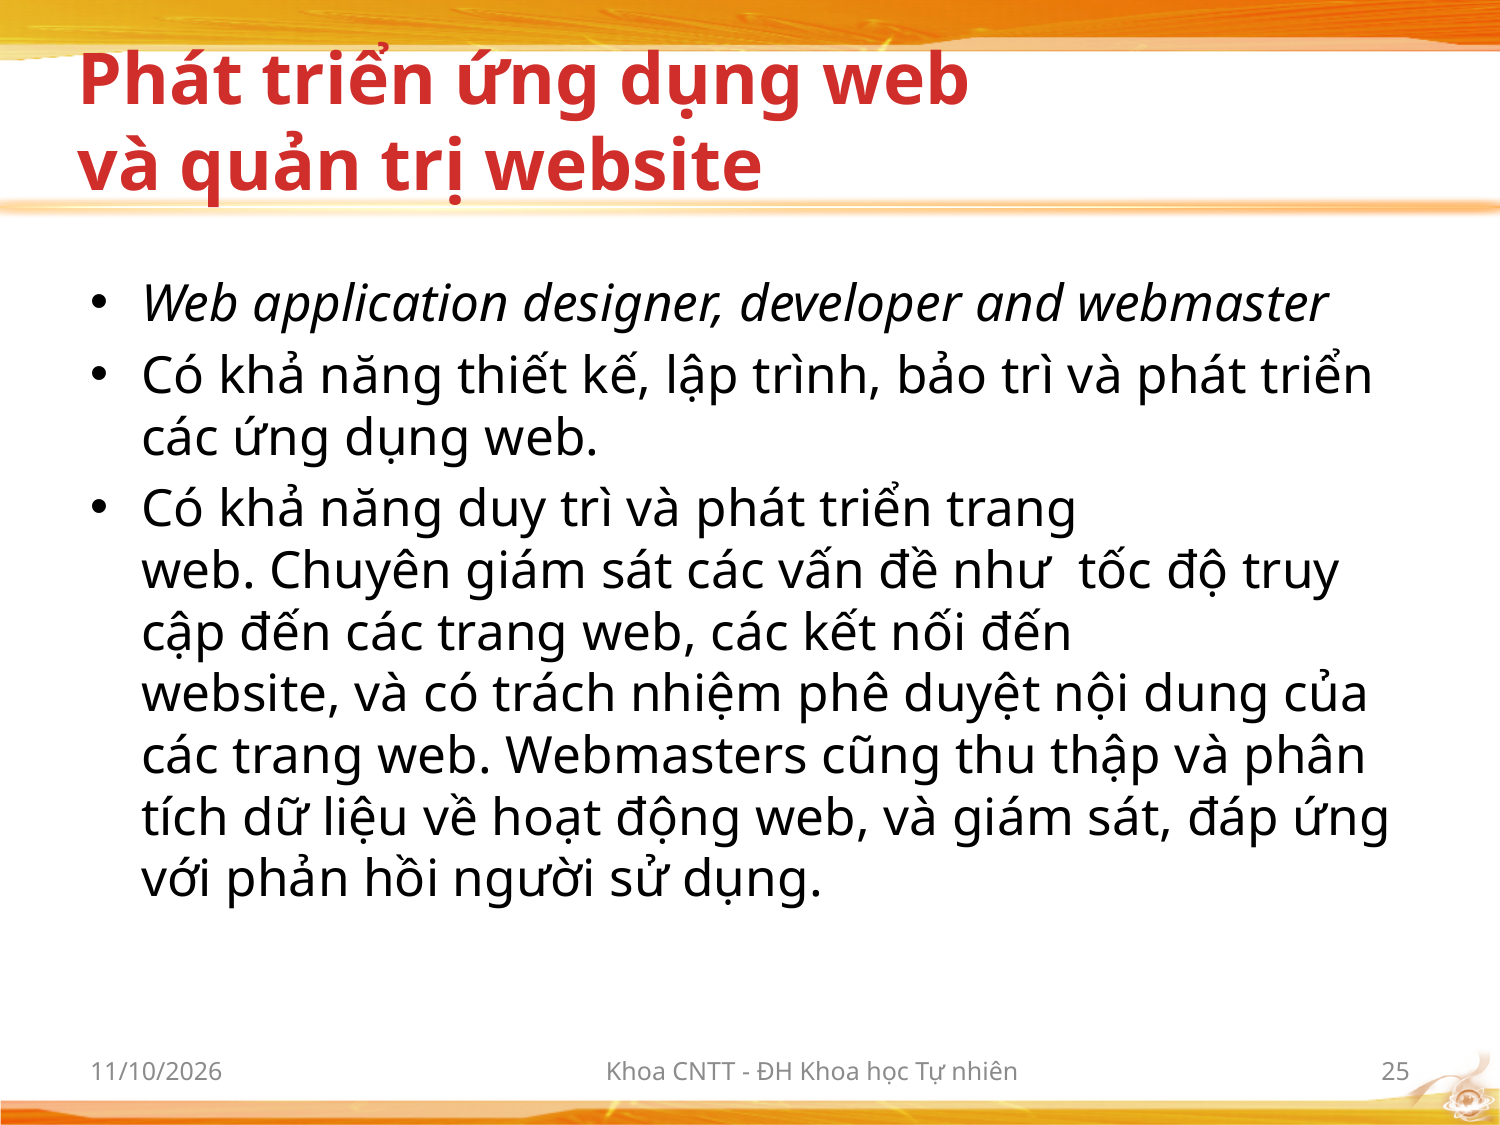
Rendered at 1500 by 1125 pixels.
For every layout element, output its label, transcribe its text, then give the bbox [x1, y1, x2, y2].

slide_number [75, 1042, 238, 1103]
list Web application designer, developer and webmaster Có khả năng thiết kế, lập trình, bảo trì và phát triển các ứng dụng web. Có khả năng duy trì và phát triển trang web. Chuyên giám sát các vấn đề như tốc độ truy cập đến các trang web, các kết nối đến website, và có trách nhiệm phê duyệt nội dung của các trang web. Webmasters cũng thu thập và phân tích dữ liệu về hoạt động web, và giám sát, đáp ứng với phản hồi người sử dụng. [75, 262, 1425, 1005]
title Phát triển ứng dụng web và quản trị website [62, 24, 1475, 213]
slide_number 25 [1337, 1042, 1425, 1103]
picture [2, 1088, 1399, 1124]
footer Khoa CNTT - ĐH Khoa học Tự nhiên [312, 1042, 1313, 1103]
picture [0, 0, 1500, 63]
